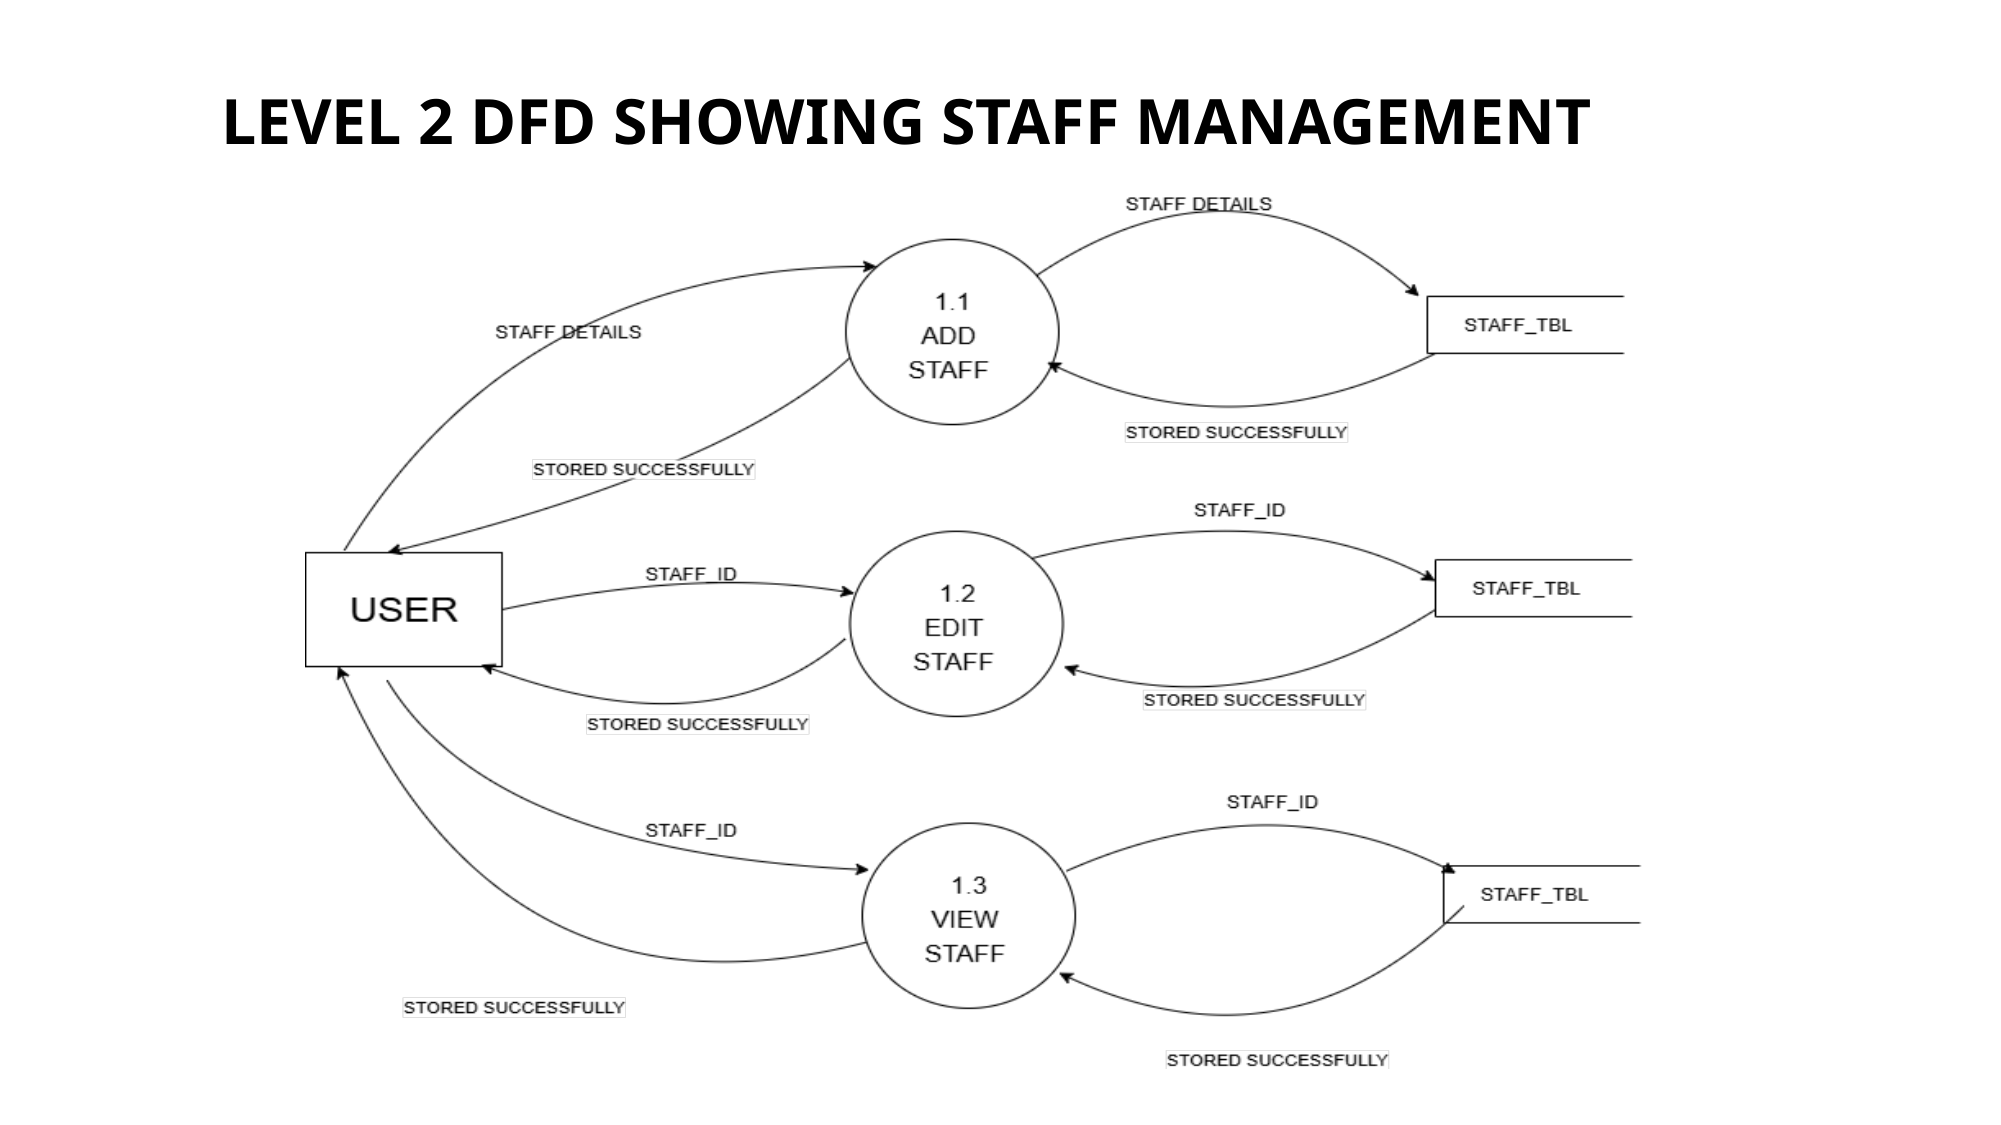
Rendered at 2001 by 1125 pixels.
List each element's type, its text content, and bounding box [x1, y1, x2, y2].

text_box LEVEL 2 DFD SHOWING STAFF MANAGEMENT [206, 74, 2000, 164]
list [304, 181, 1643, 1069]
